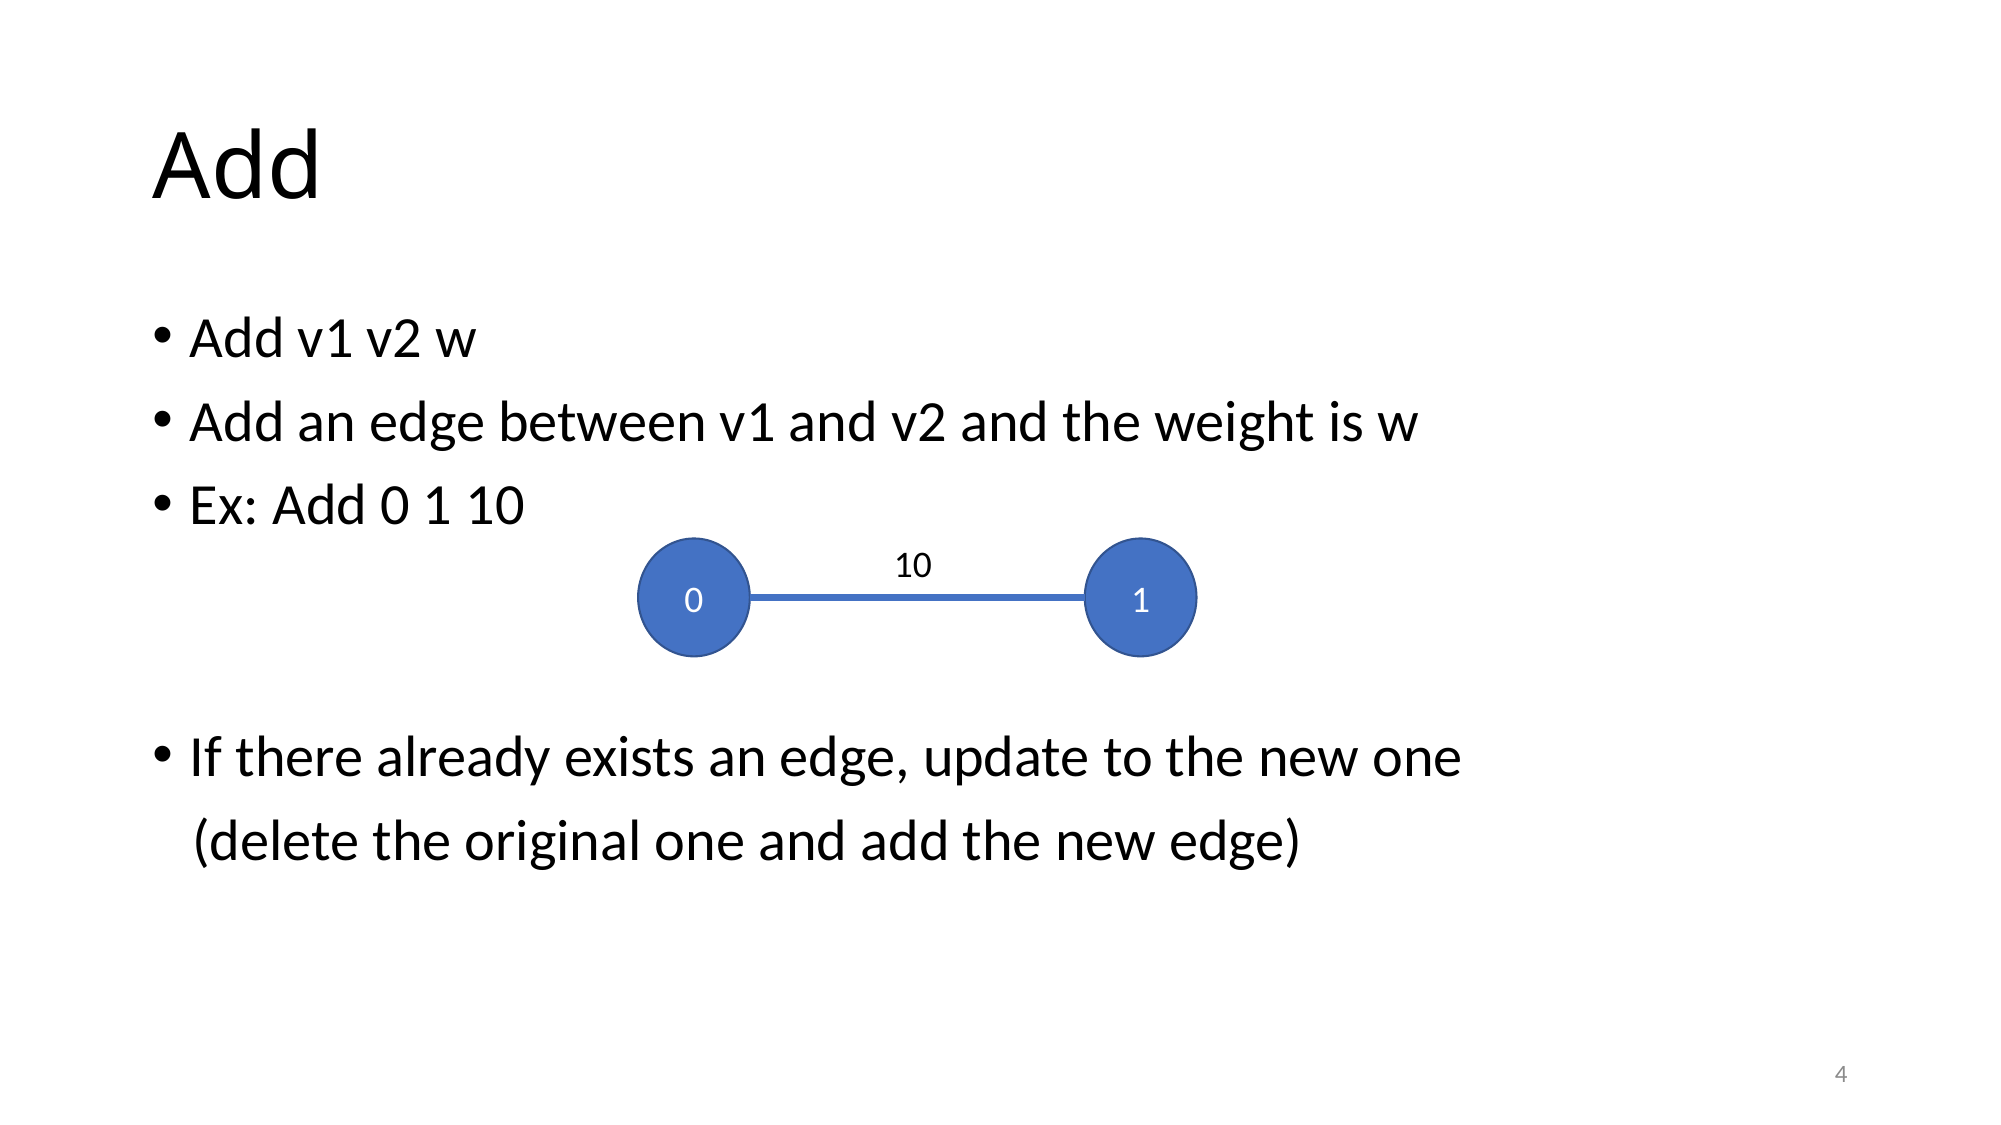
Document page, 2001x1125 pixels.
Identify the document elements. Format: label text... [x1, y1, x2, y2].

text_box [638, 532, 1197, 657]
list Add v1 v2 w Add an edge between v1 and v2 and the weight is w Ex: Add 0 1 10 If there already exists an edge, update to the new one (delete the original one and add the new edge) [137, 299, 1863, 1014]
slide_number 4 [1412, 1042, 1863, 1103]
title Add [137, 59, 1863, 278]
